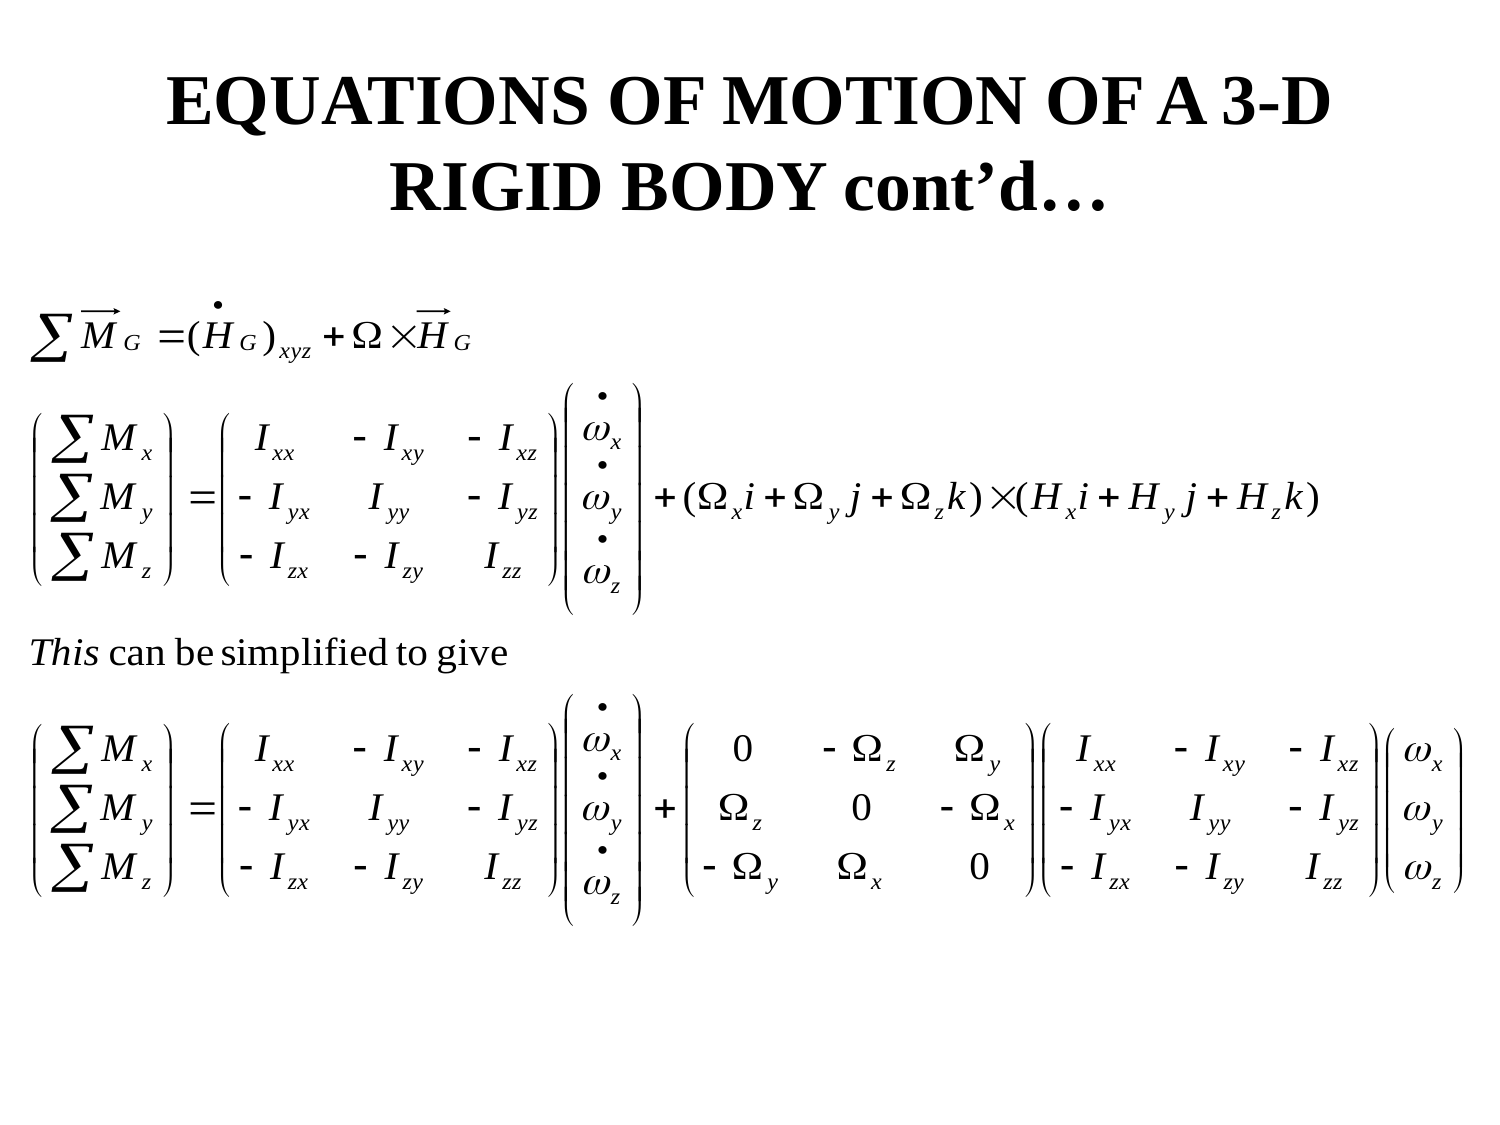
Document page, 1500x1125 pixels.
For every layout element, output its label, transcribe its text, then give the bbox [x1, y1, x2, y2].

title EQUATIONS OF MOTION OF A 3-D RIGID BODY cont’d… [75, 45, 1425, 233]
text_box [24, 287, 1476, 936]
